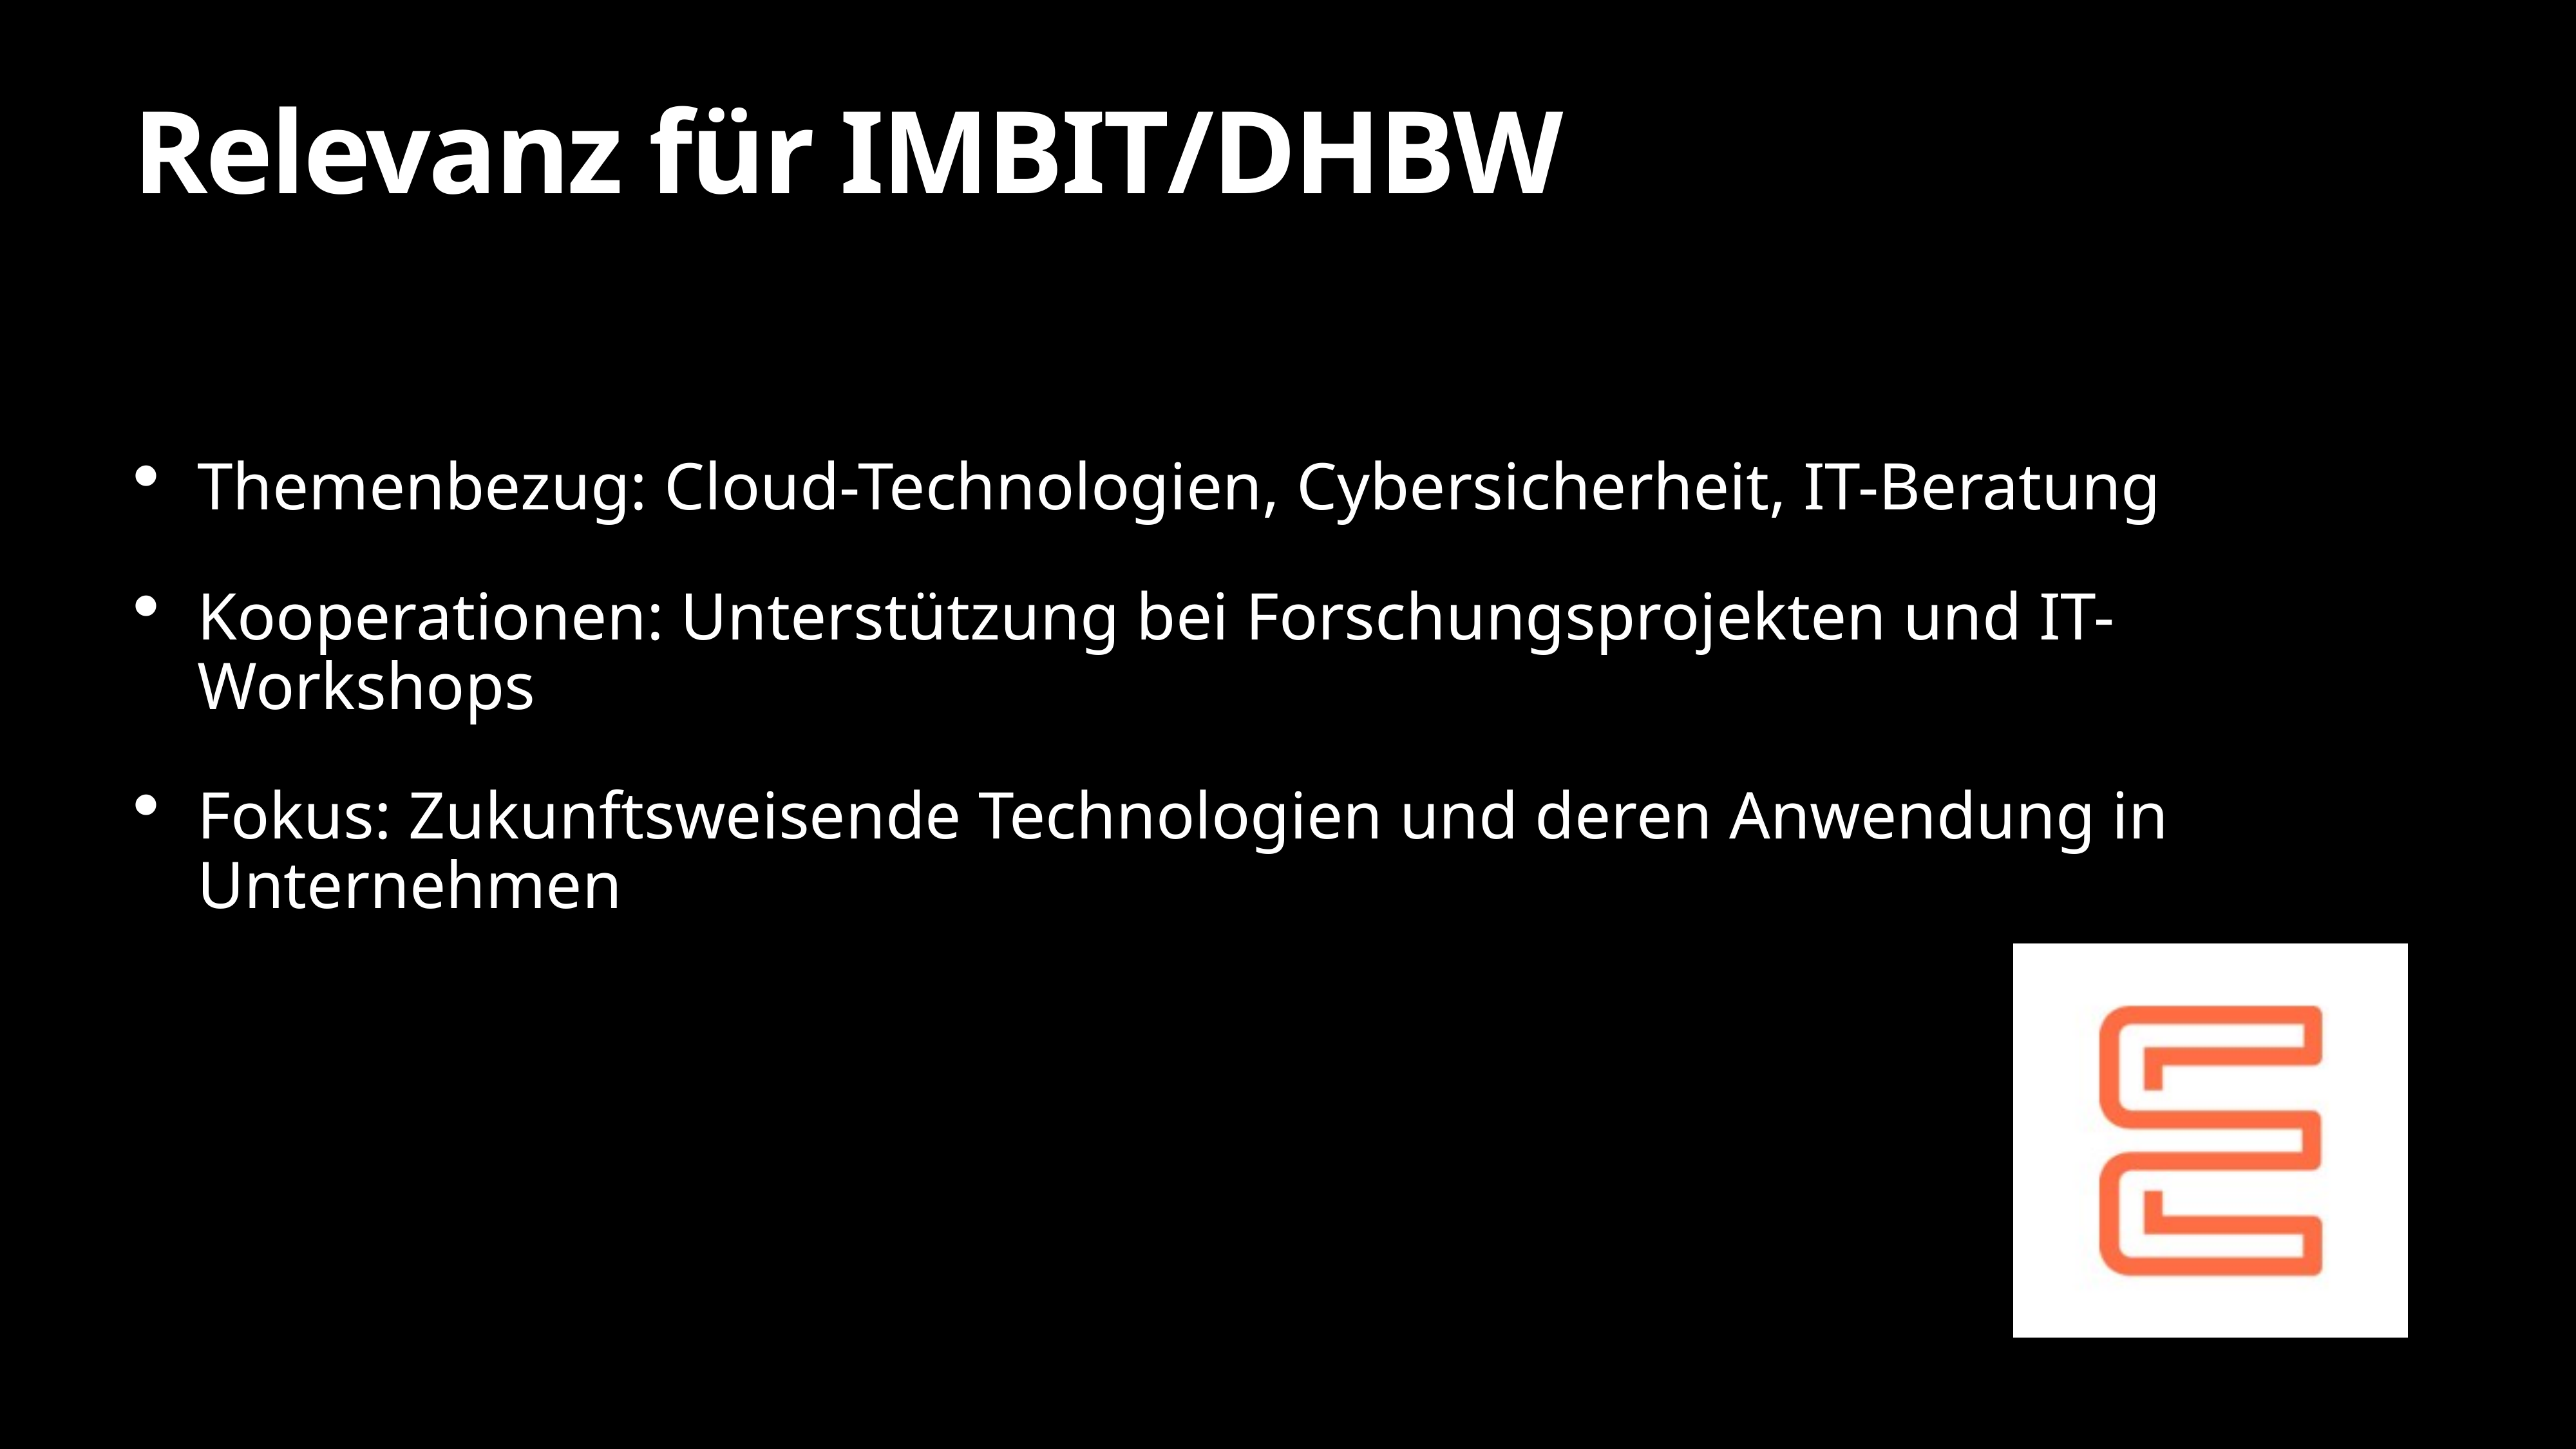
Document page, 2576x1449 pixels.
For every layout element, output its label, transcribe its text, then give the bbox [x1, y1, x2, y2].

list Themenbezug: Cloud-Technologien, Cybersicherheit, IT-Beratung Kooperationen: Unterstützung bei Forschungsprojekten und IT-Workshops Fokus: Zukunftsweisende Technologien und deren Anwendung in Unternehmen [127, 448, 2449, 1321]
picture [2013, 943, 2408, 1338]
title Relevanz für IMBIT/DHBW [127, 100, 2449, 252]
